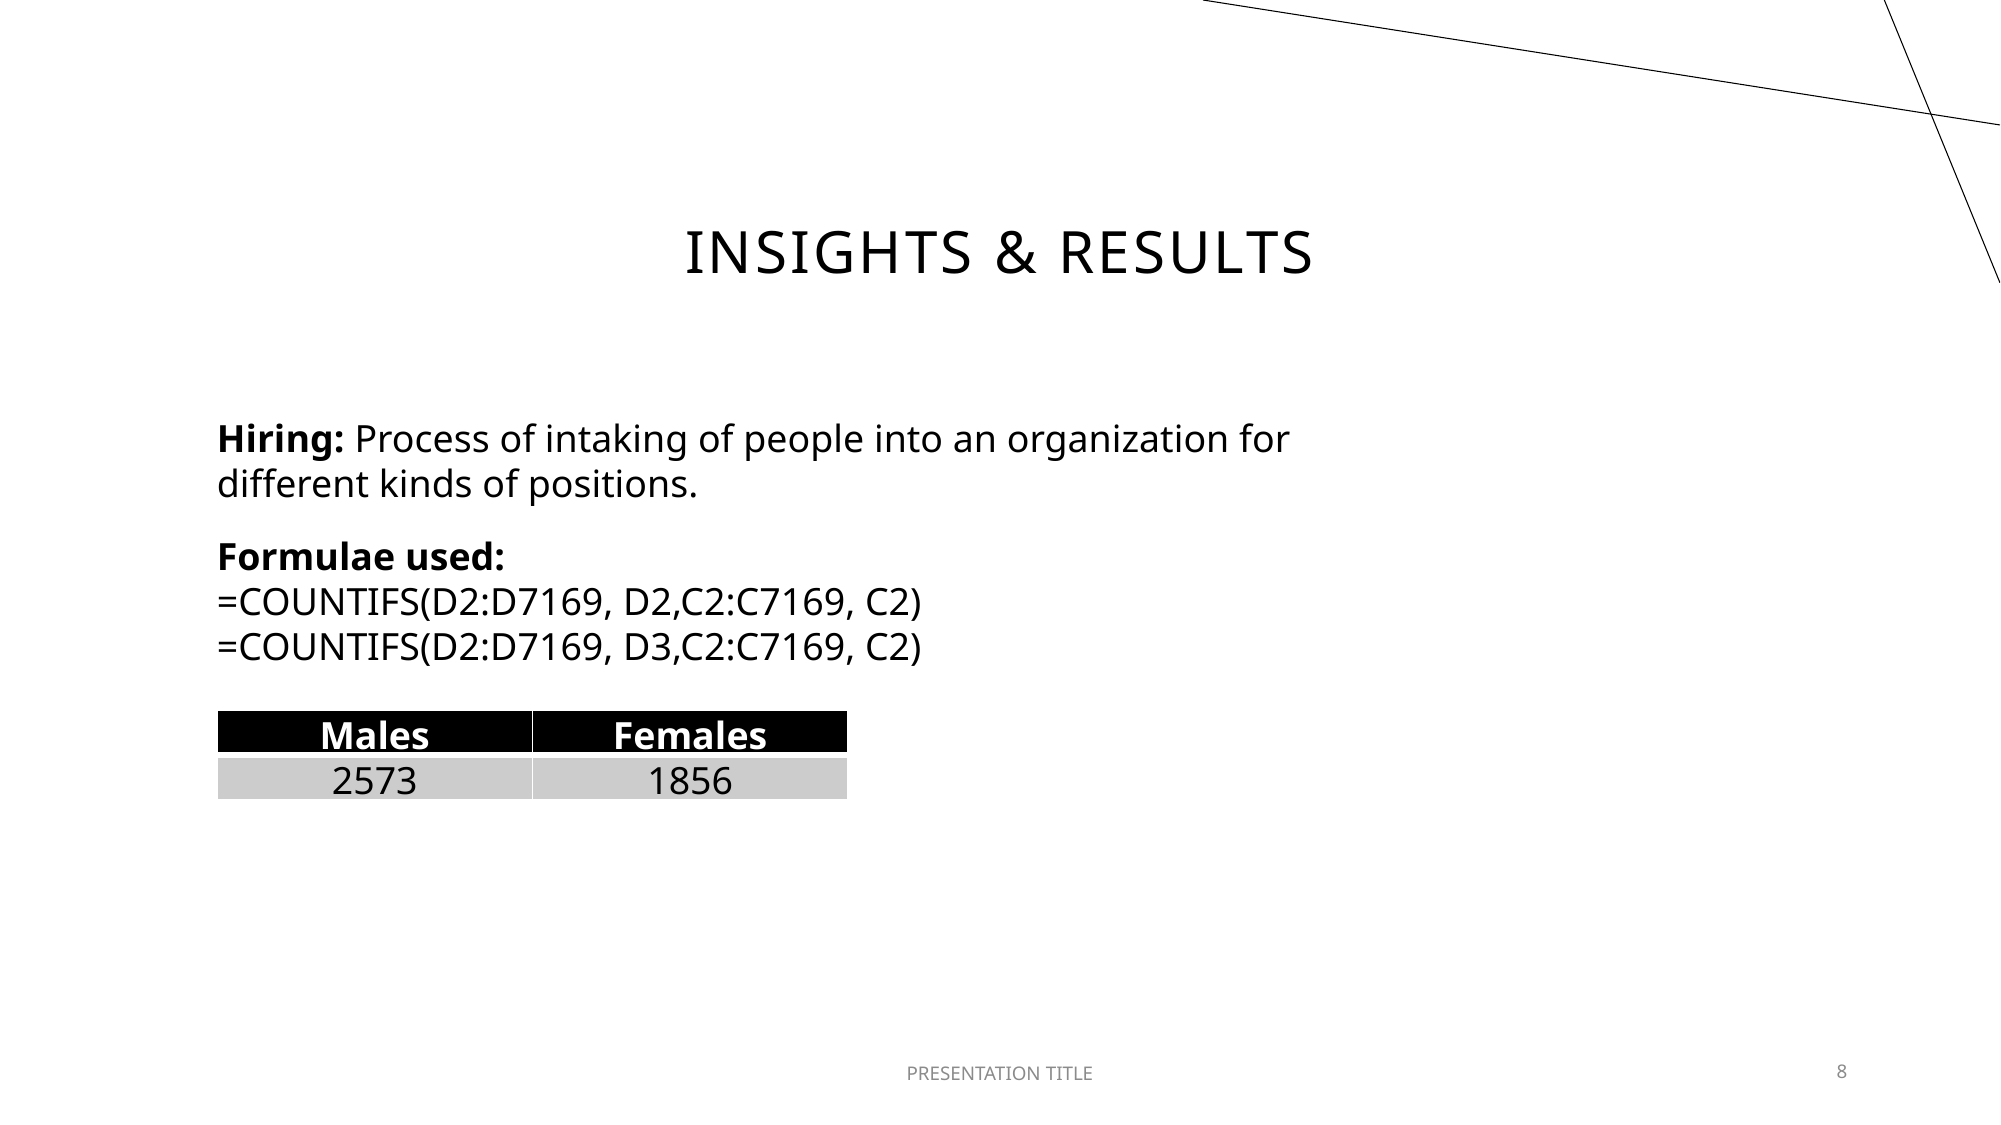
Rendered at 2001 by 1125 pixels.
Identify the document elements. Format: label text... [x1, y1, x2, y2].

title Insights & Results [309, 146, 1691, 364]
text_box Formulae used: =COUNTIFS(D2:D7169, D2,C2:C7169, C2) =COUNTIFS(D2:D7169, D3,C2:C7169, C2) [201, 524, 1225, 675]
table_header Males [218, 711, 532, 752]
table_header Females [533, 711, 847, 752]
footer PRESENTATION TITLE [662, 1042, 1338, 1103]
text_box Hiring: Process of intaking of people into an organization for different kinds of positions. [201, 407, 1322, 512]
slide_number 8 [1412, 1042, 1863, 1103]
table_cell 1856 [533, 758, 847, 799]
table_cell 2573 [218, 758, 532, 799]
